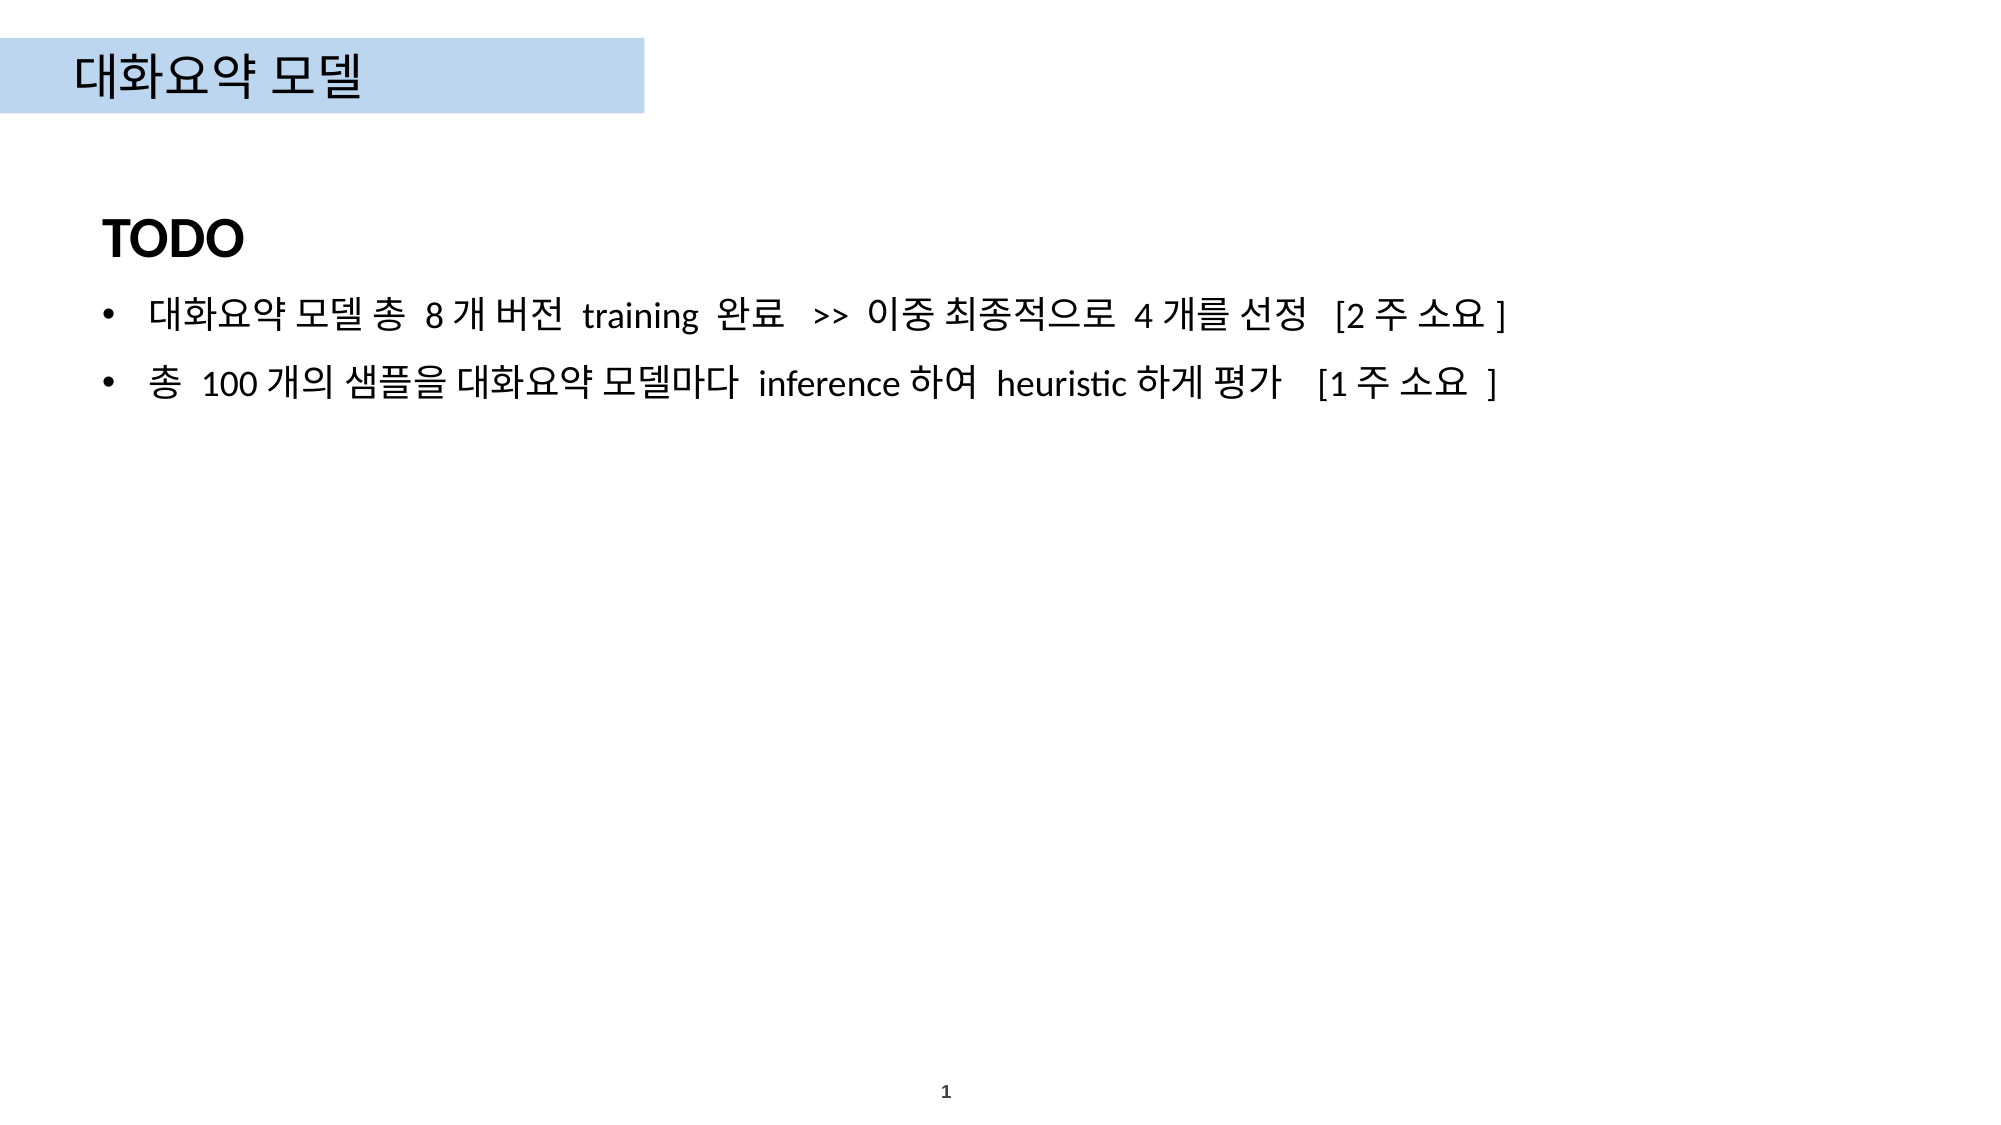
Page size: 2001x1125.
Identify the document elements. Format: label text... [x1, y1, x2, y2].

text_box 대화요약 모델 [58, 37, 1214, 113]
text_box TODO 대화요약 모델 총 8개 버전 training 완료 >> 이중 최종적으로 4개를 선정 [2주 소요] 총 100개의 샘플을 대화요약 모델마다 inference하여 heuristic하게 평가 [1주 소요 ] [87, 191, 1910, 412]
text_box [0, 37, 645, 114]
text_box 1 [576, 1072, 1316, 1111]
